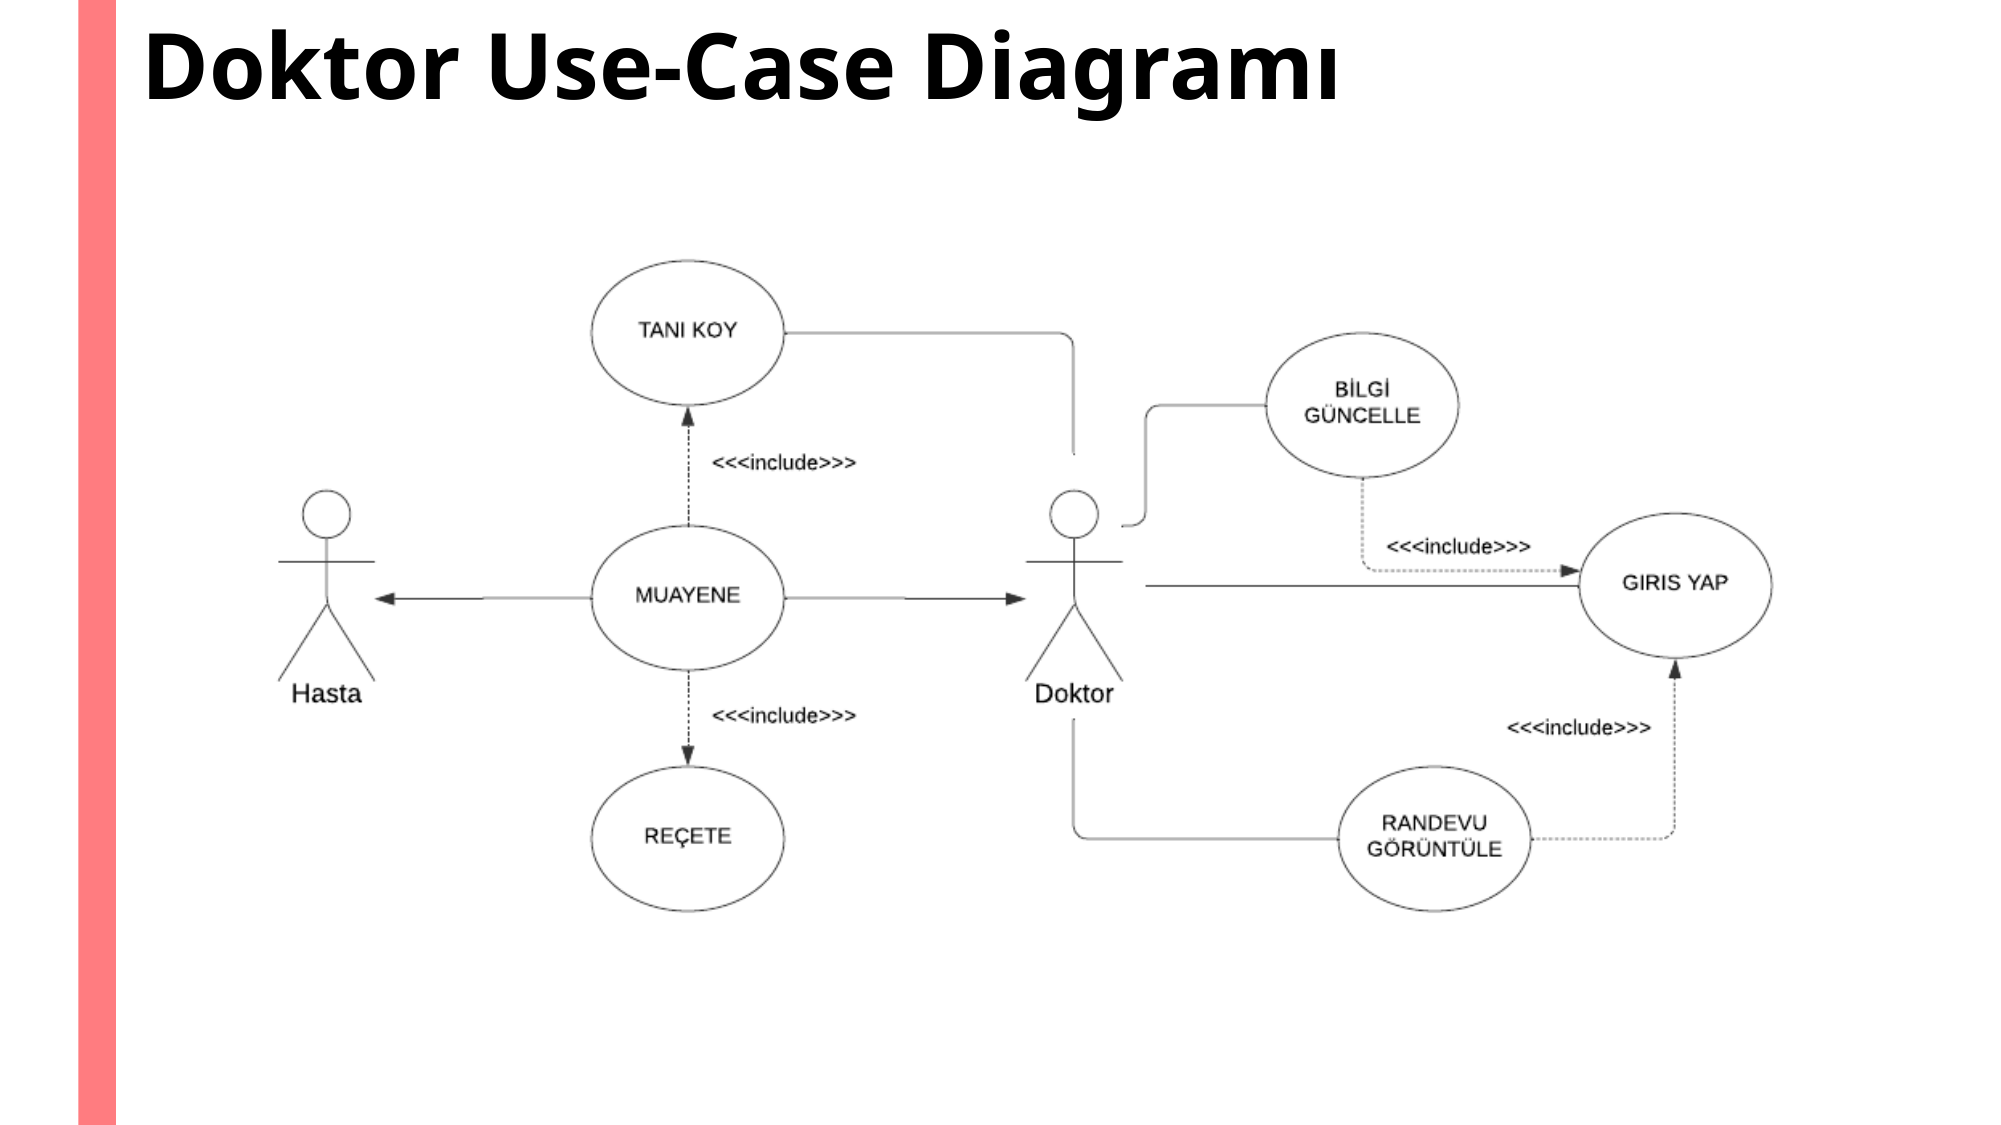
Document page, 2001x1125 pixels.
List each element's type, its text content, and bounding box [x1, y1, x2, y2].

title Doktor Use-Case Diagramı [126, 13, 1936, 180]
picture [207, 139, 1936, 1057]
